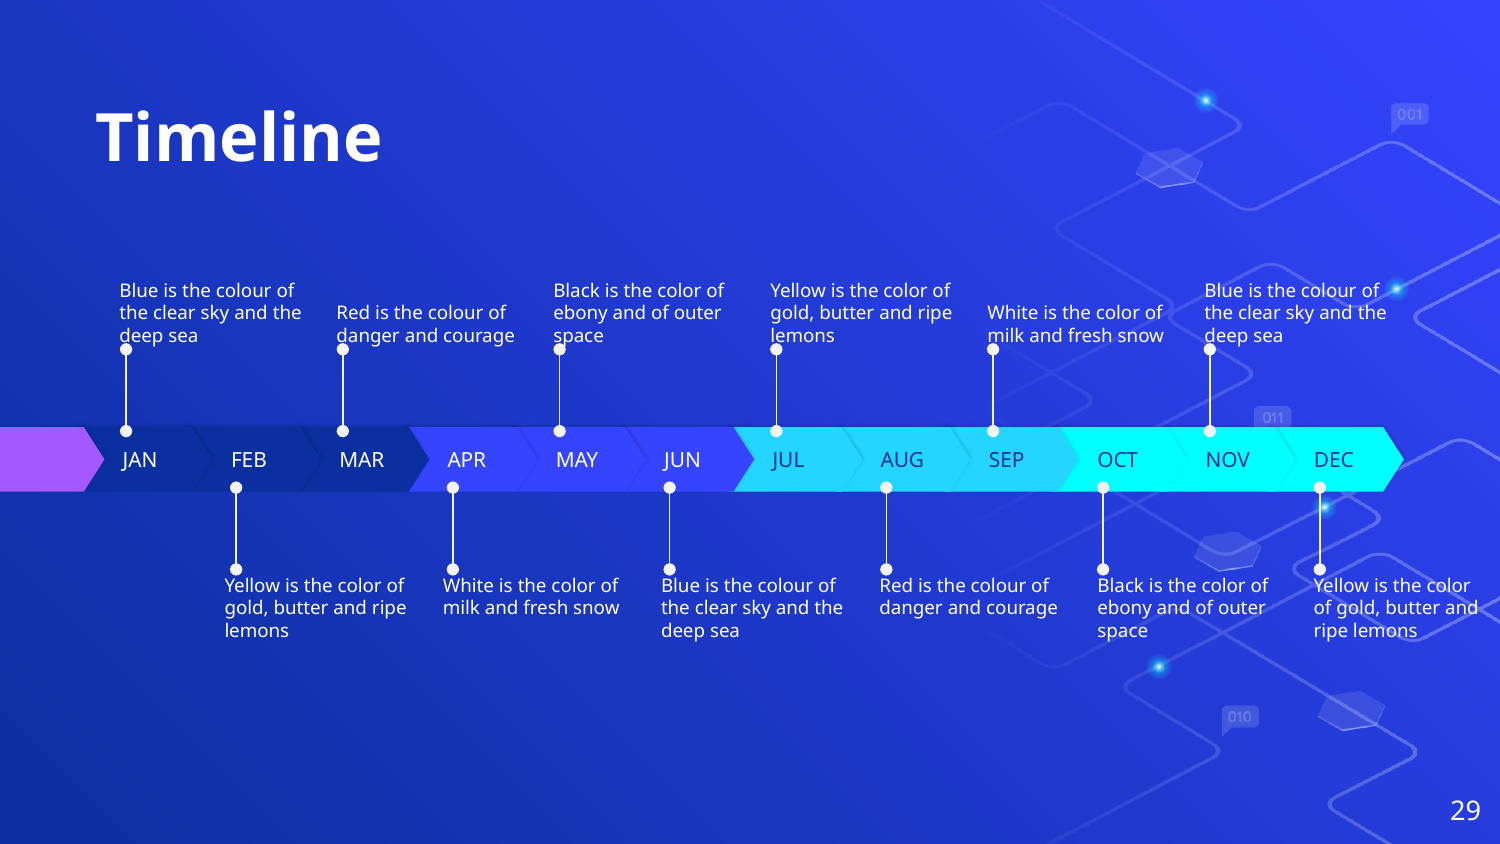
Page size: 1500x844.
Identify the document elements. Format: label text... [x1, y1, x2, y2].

text_box Blue is the colour of the clear sky and the deep sea [119, 258, 325, 346]
text_box MAY [521, 427, 646, 492]
text_box [0, 427, 105, 492]
text_box OCT [1061, 427, 1188, 492]
text_box JUL [736, 427, 863, 492]
text_box Yellow is the color of gold, butter and ripe lemons [770, 258, 976, 346]
text_box APR [411, 427, 538, 492]
text_box MAR [304, 427, 430, 492]
text_box Black is the color of ebony and of outer space [1097, 573, 1303, 661]
text_box Red is the colour of danger and courage [879, 573, 1085, 661]
text_box White is the color of milk and fresh snow [987, 258, 1193, 346]
text_box Yellow is the color of gold, butter and ripe lemons [1313, 573, 1484, 661]
title Timeline [95, 33, 1082, 175]
text_box FEB [196, 427, 322, 492]
text_box NOV [1169, 427, 1296, 492]
text_box AUG [844, 427, 971, 492]
text_box Black is the color of ebony and of outer space [553, 258, 759, 346]
text_box Yellow is the color of gold, butter and ripe lemons [224, 573, 430, 661]
text_box Blue is the colour of the clear sky and the deep sea [1204, 258, 1410, 346]
text_box Red is the colour of danger and courage [336, 258, 542, 346]
text_box Blue is the colour of the clear sky and the deep sea [661, 573, 867, 661]
text_box White is the color of milk and fresh snow [442, 573, 648, 661]
text_box JAN [87, 427, 213, 492]
text_box SEP [954, 427, 1079, 492]
text_box JUN [629, 427, 755, 492]
slide_number 29 [1391, 779, 1482, 844]
text_box DEC [1279, 427, 1404, 492]
picture [0, 0, 1500, 844]
